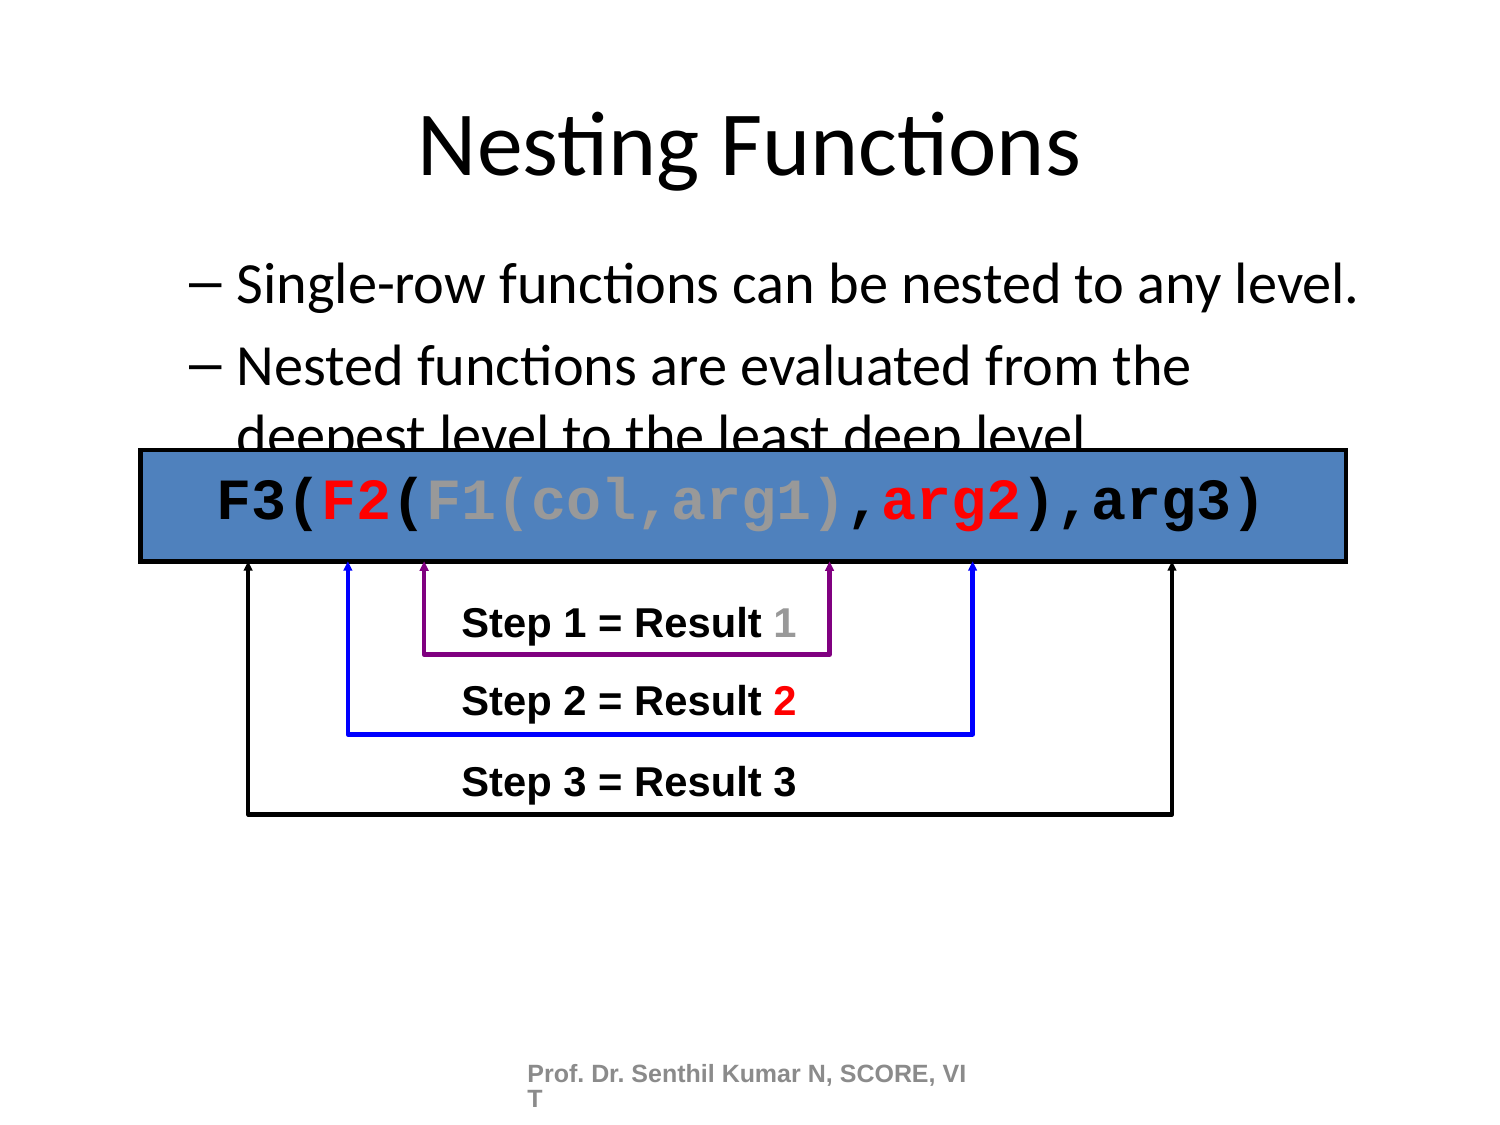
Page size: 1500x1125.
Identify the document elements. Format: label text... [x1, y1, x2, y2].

text_box F3(F2(F1(col,arg1),arg2),arg3) [201, 477, 1282, 539]
list Single-row functions can be nested to any level. Nested functions are evaluated from the deepest level to the least deep level. [99, 237, 1399, 418]
text_box Step 3 = Result 3 [446, 747, 812, 813]
text_box [420, 561, 834, 656]
title Nesting Functions [75, 45, 1425, 233]
text_box [343, 561, 977, 735]
text_box [243, 562, 1177, 815]
text_box [140, 449, 1347, 562]
footer Prof. Dr. Senthil Kumar N, SCORE, VIT [512, 1042, 988, 1103]
